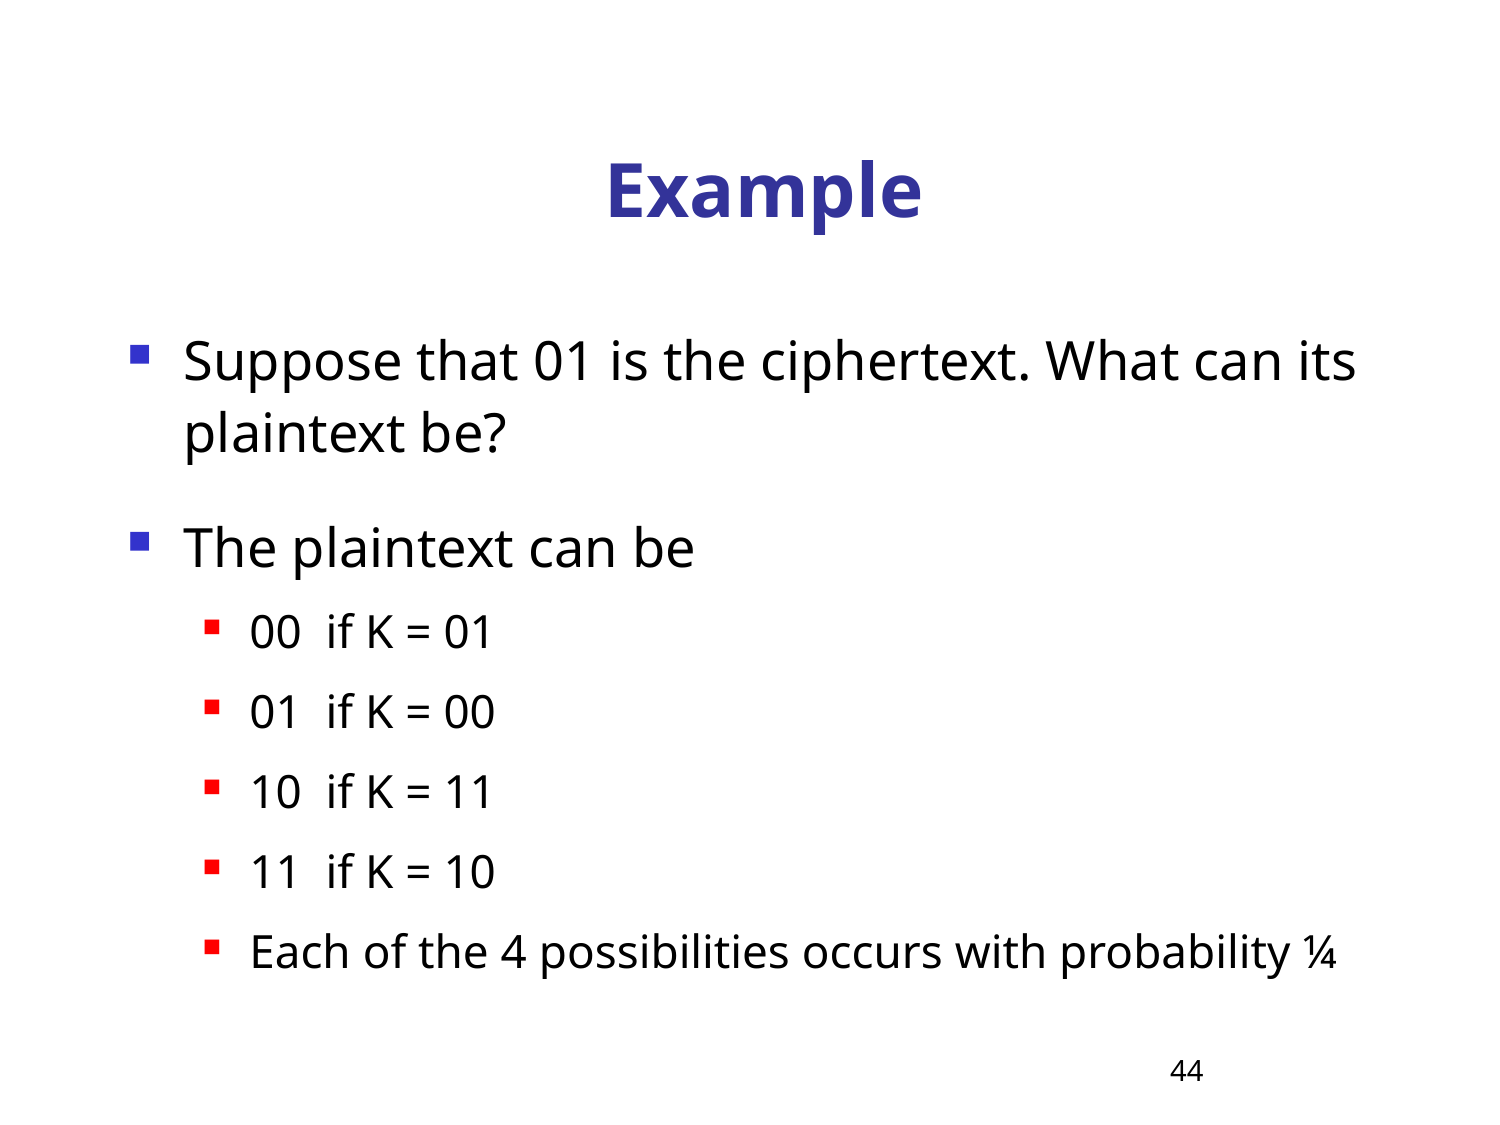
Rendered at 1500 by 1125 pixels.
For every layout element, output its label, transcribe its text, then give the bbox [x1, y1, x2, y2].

list Suppose that 01 is the ciphertext. What can its plaintext be? The plaintext can be 00 if K = 01 01 if K = 00 10 if K = 11 11 if K = 10 Each of the 4 possibilities occurs with probability ¼ [112, 312, 1438, 988]
title Example [124, 0, 1404, 241]
slide_number 44 [1154, 1023, 1468, 1100]
